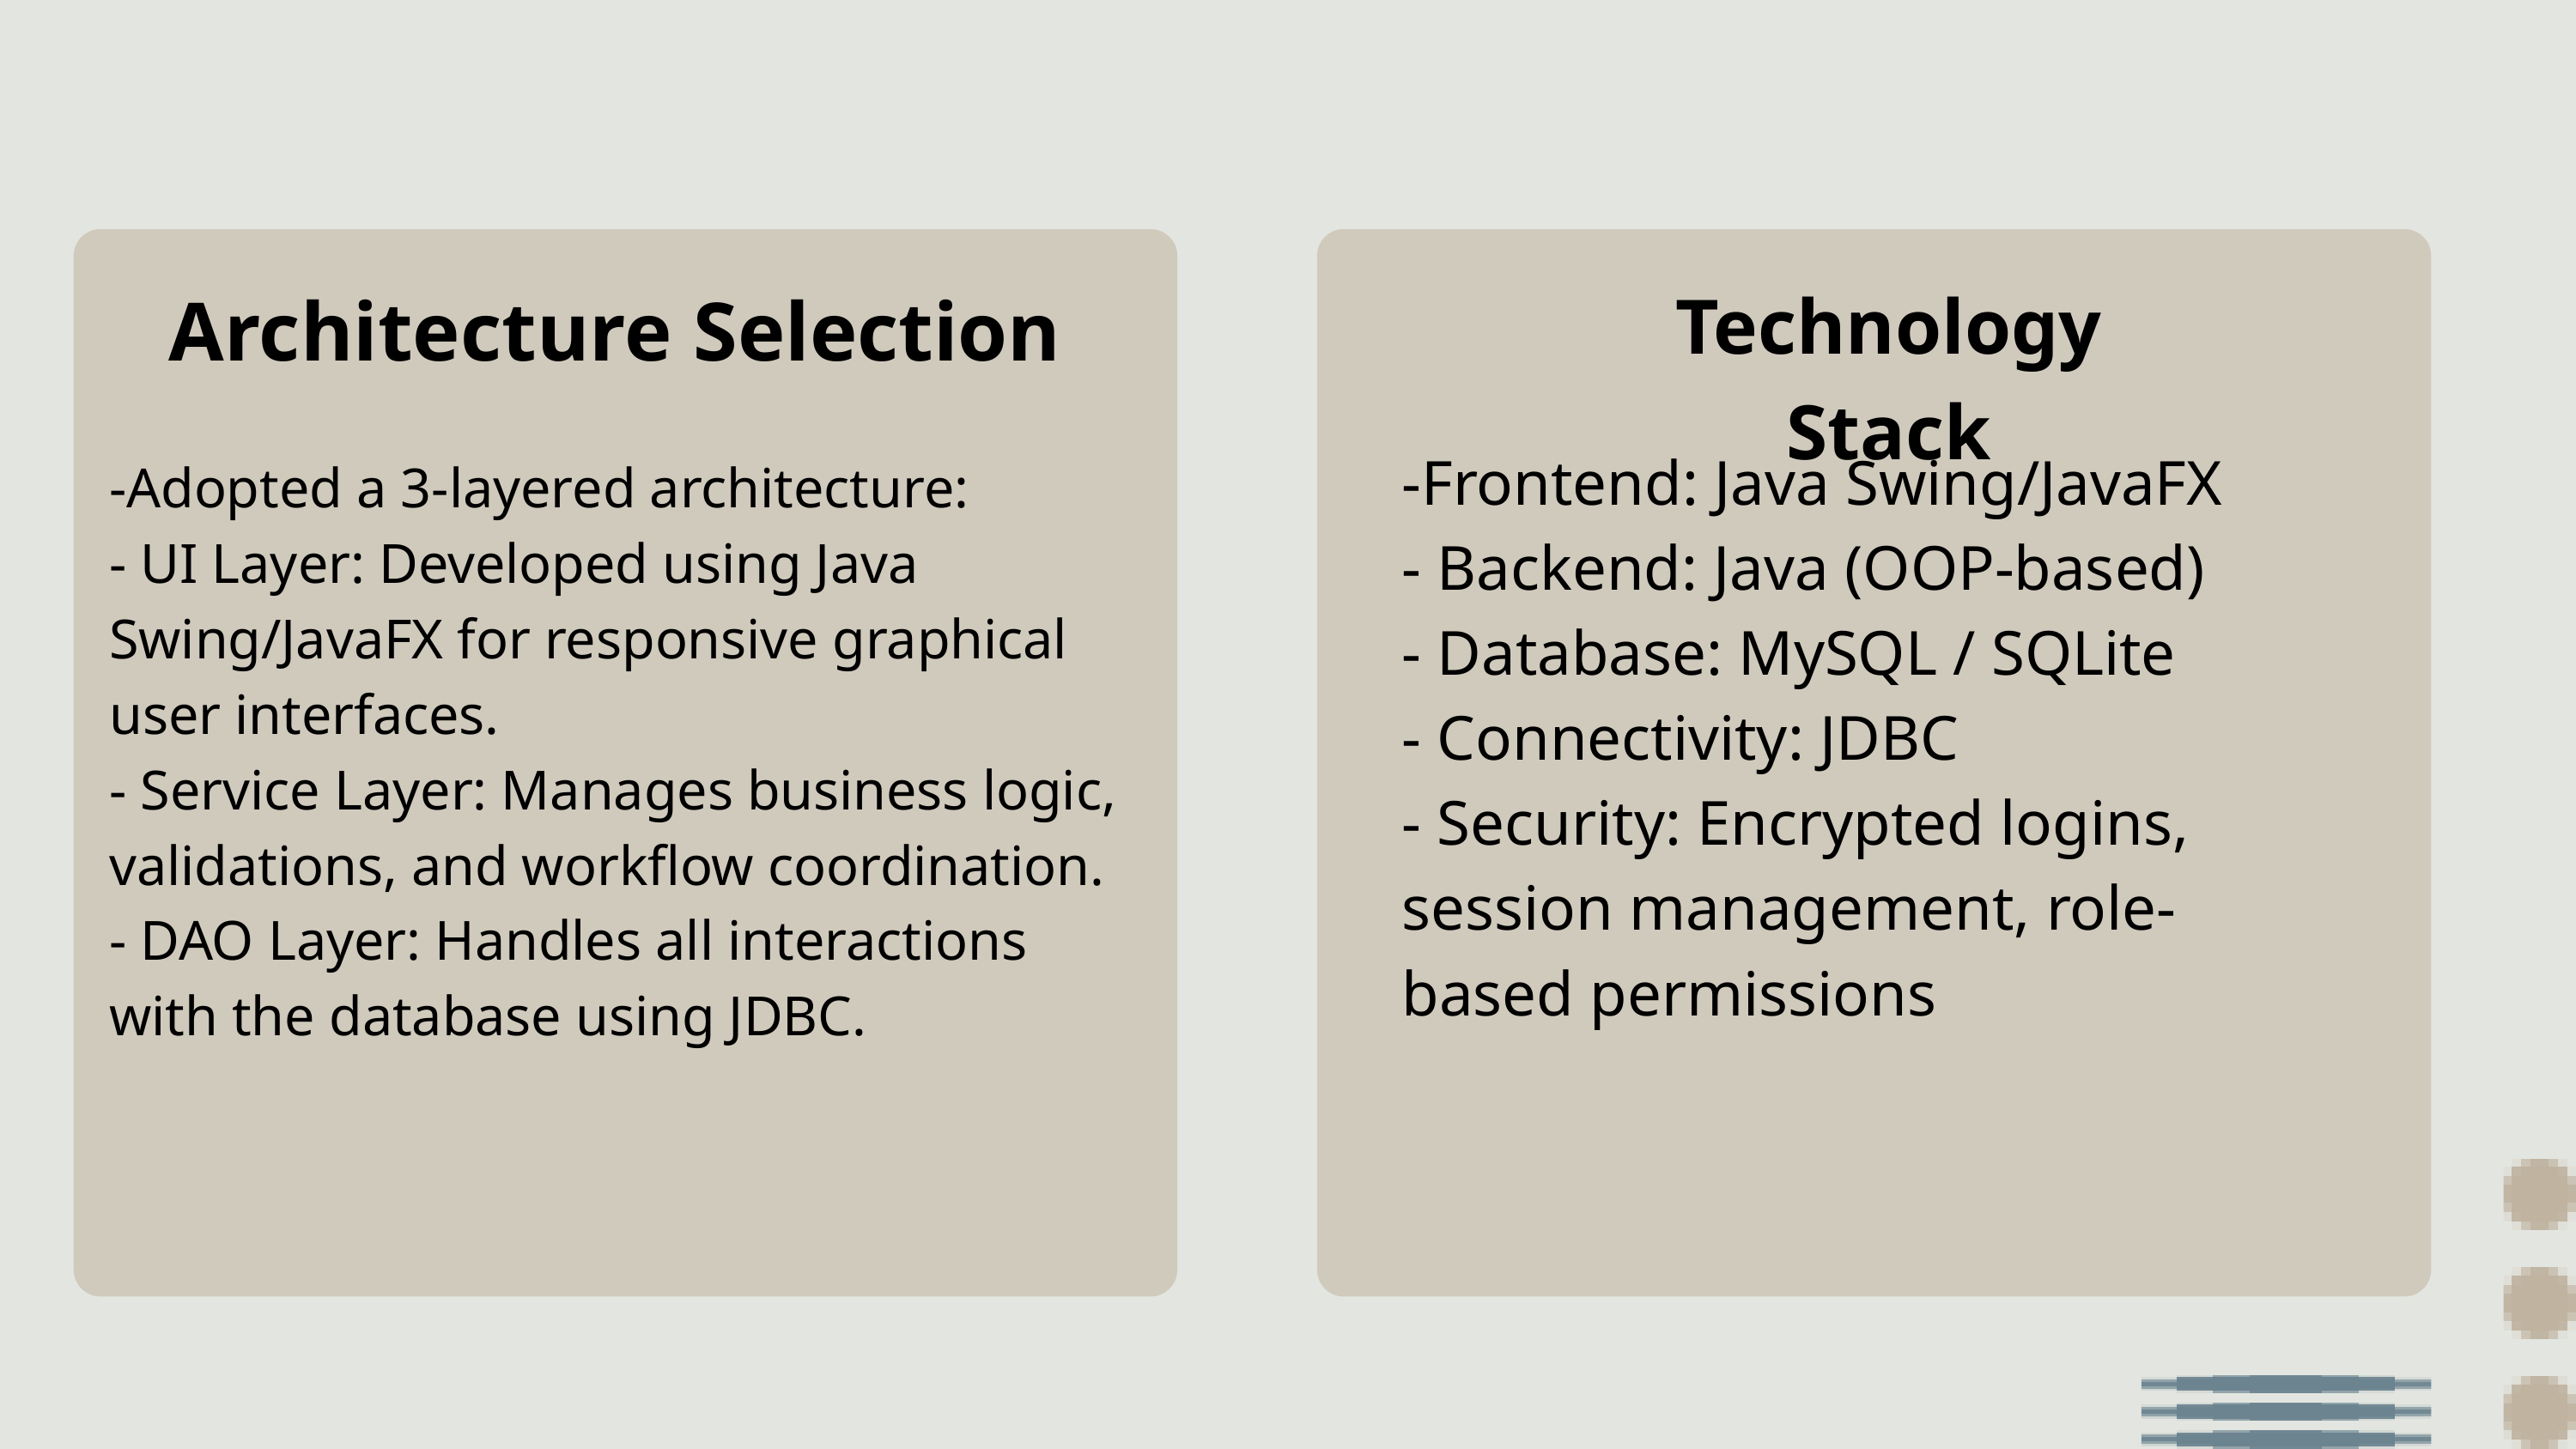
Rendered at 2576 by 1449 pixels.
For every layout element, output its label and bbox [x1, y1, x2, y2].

text_box [73, 228, 1178, 1297]
text_box [2141, 1375, 2432, 1449]
text_box [1316, 228, 2432, 1297]
text_box [2503, 1159, 2576, 1449]
